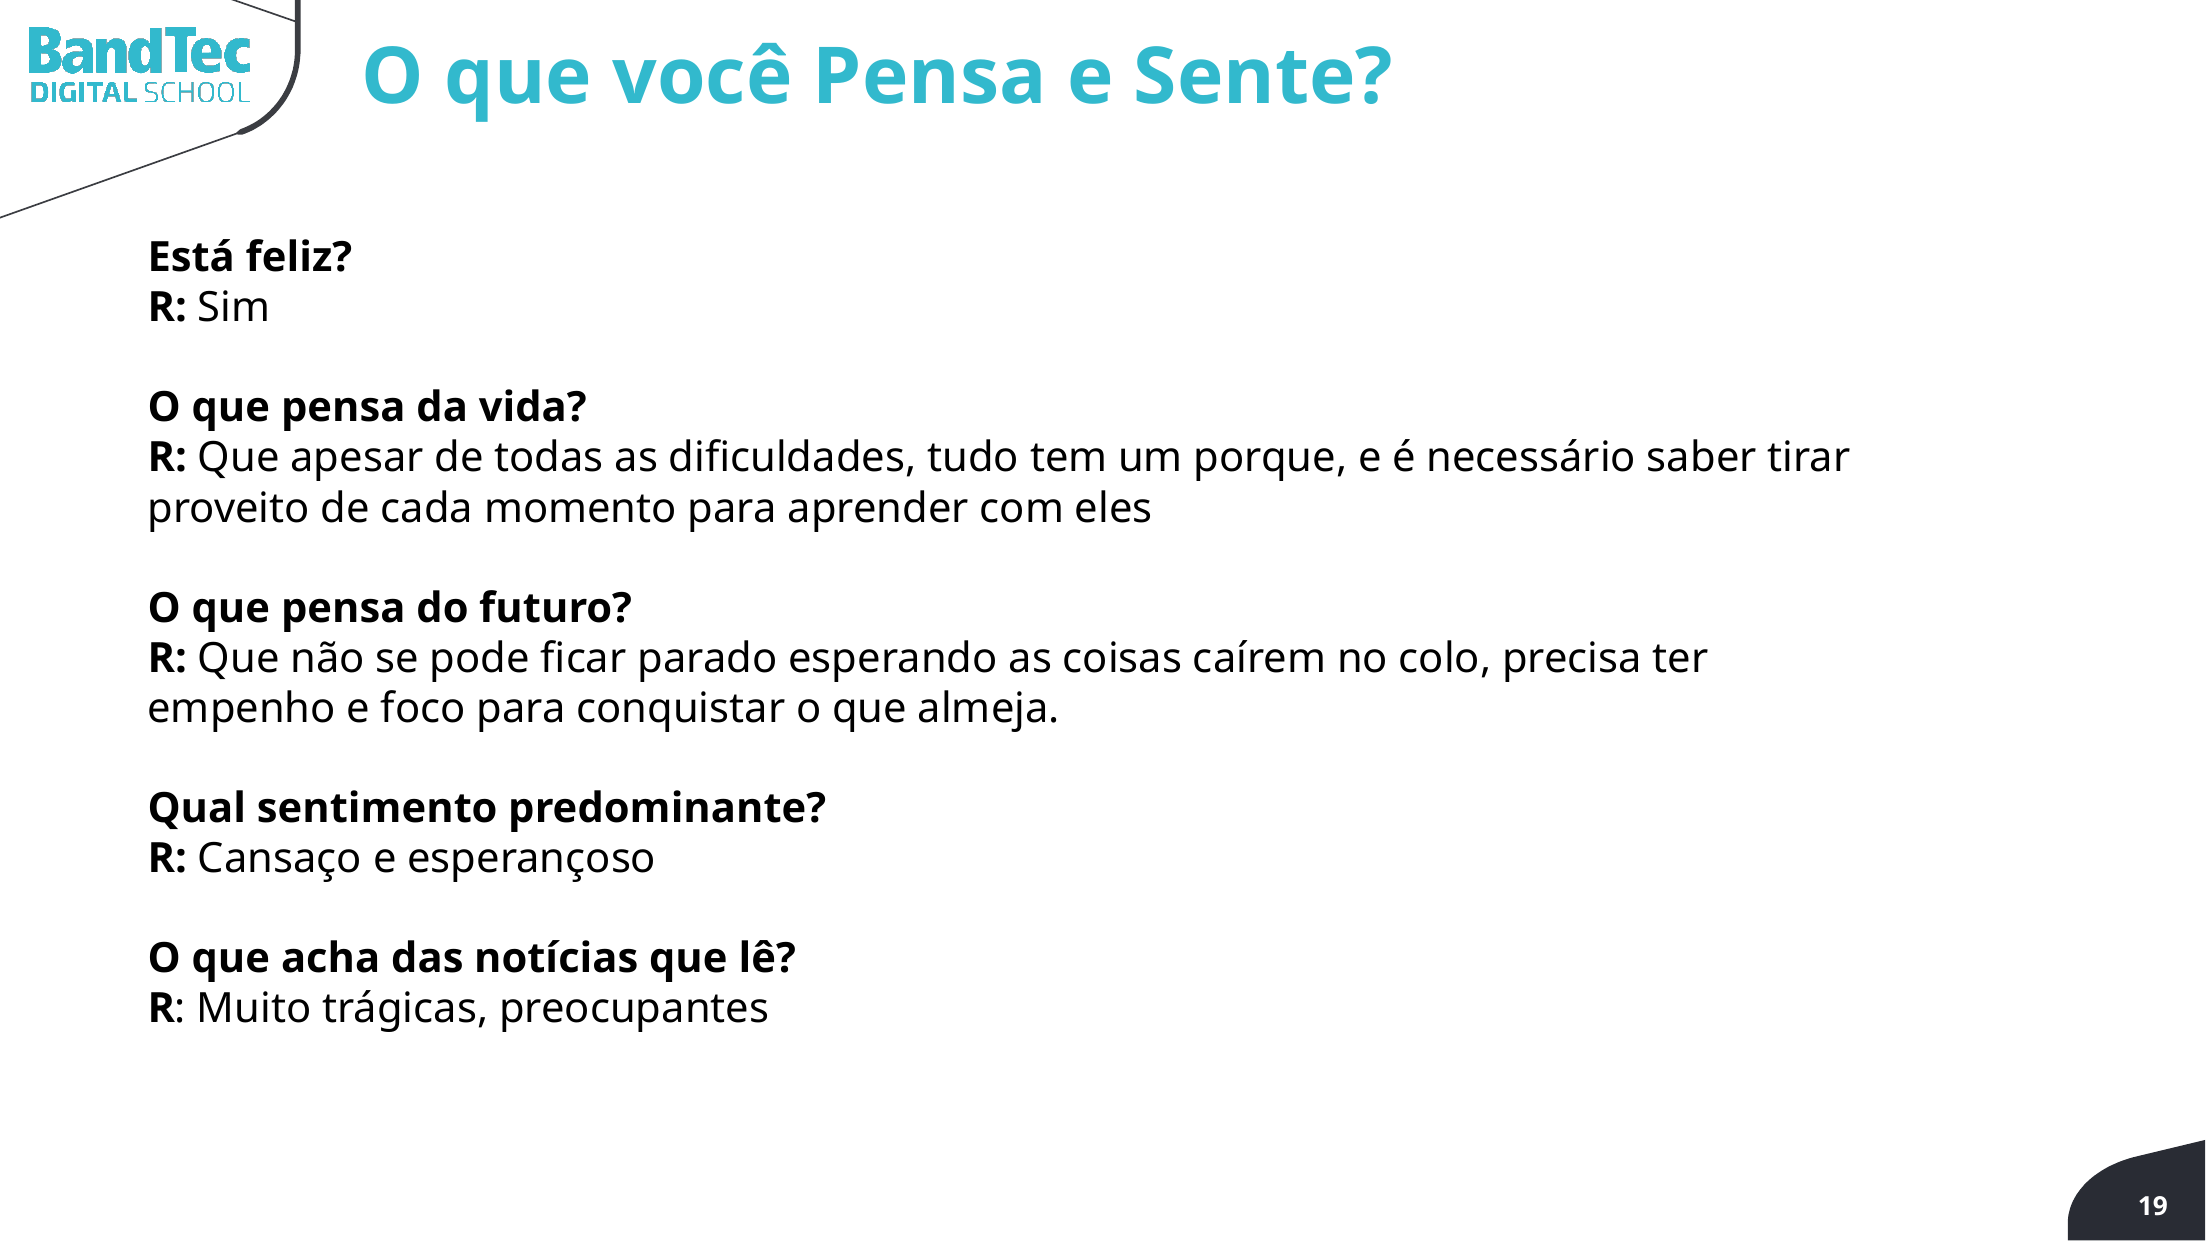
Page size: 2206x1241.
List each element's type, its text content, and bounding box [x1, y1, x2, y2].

text_box Está feliz? R: Sim O que pensa da vida? R: Que apesar de todas as dificuldades, tudo tem um porque, e é necessário saber tirar proveito de cada momento para aprender com eles O que pensa do futuro? R: Que não se pode ficar parado esperando as coisas caírem no colo, precisa ter empenho e foco para conquistar o que almeja. Qual sentimento predominante? R: Cansaço e esperançoso O que acha das notícias que lê? R: Muito trágicas, preocupantes [132, 222, 1914, 1038]
list O que você Pensa e Sente? [346, 17, 2128, 144]
picture [29, 27, 250, 110]
slide_number 19 [2067, 1186, 2172, 1223]
